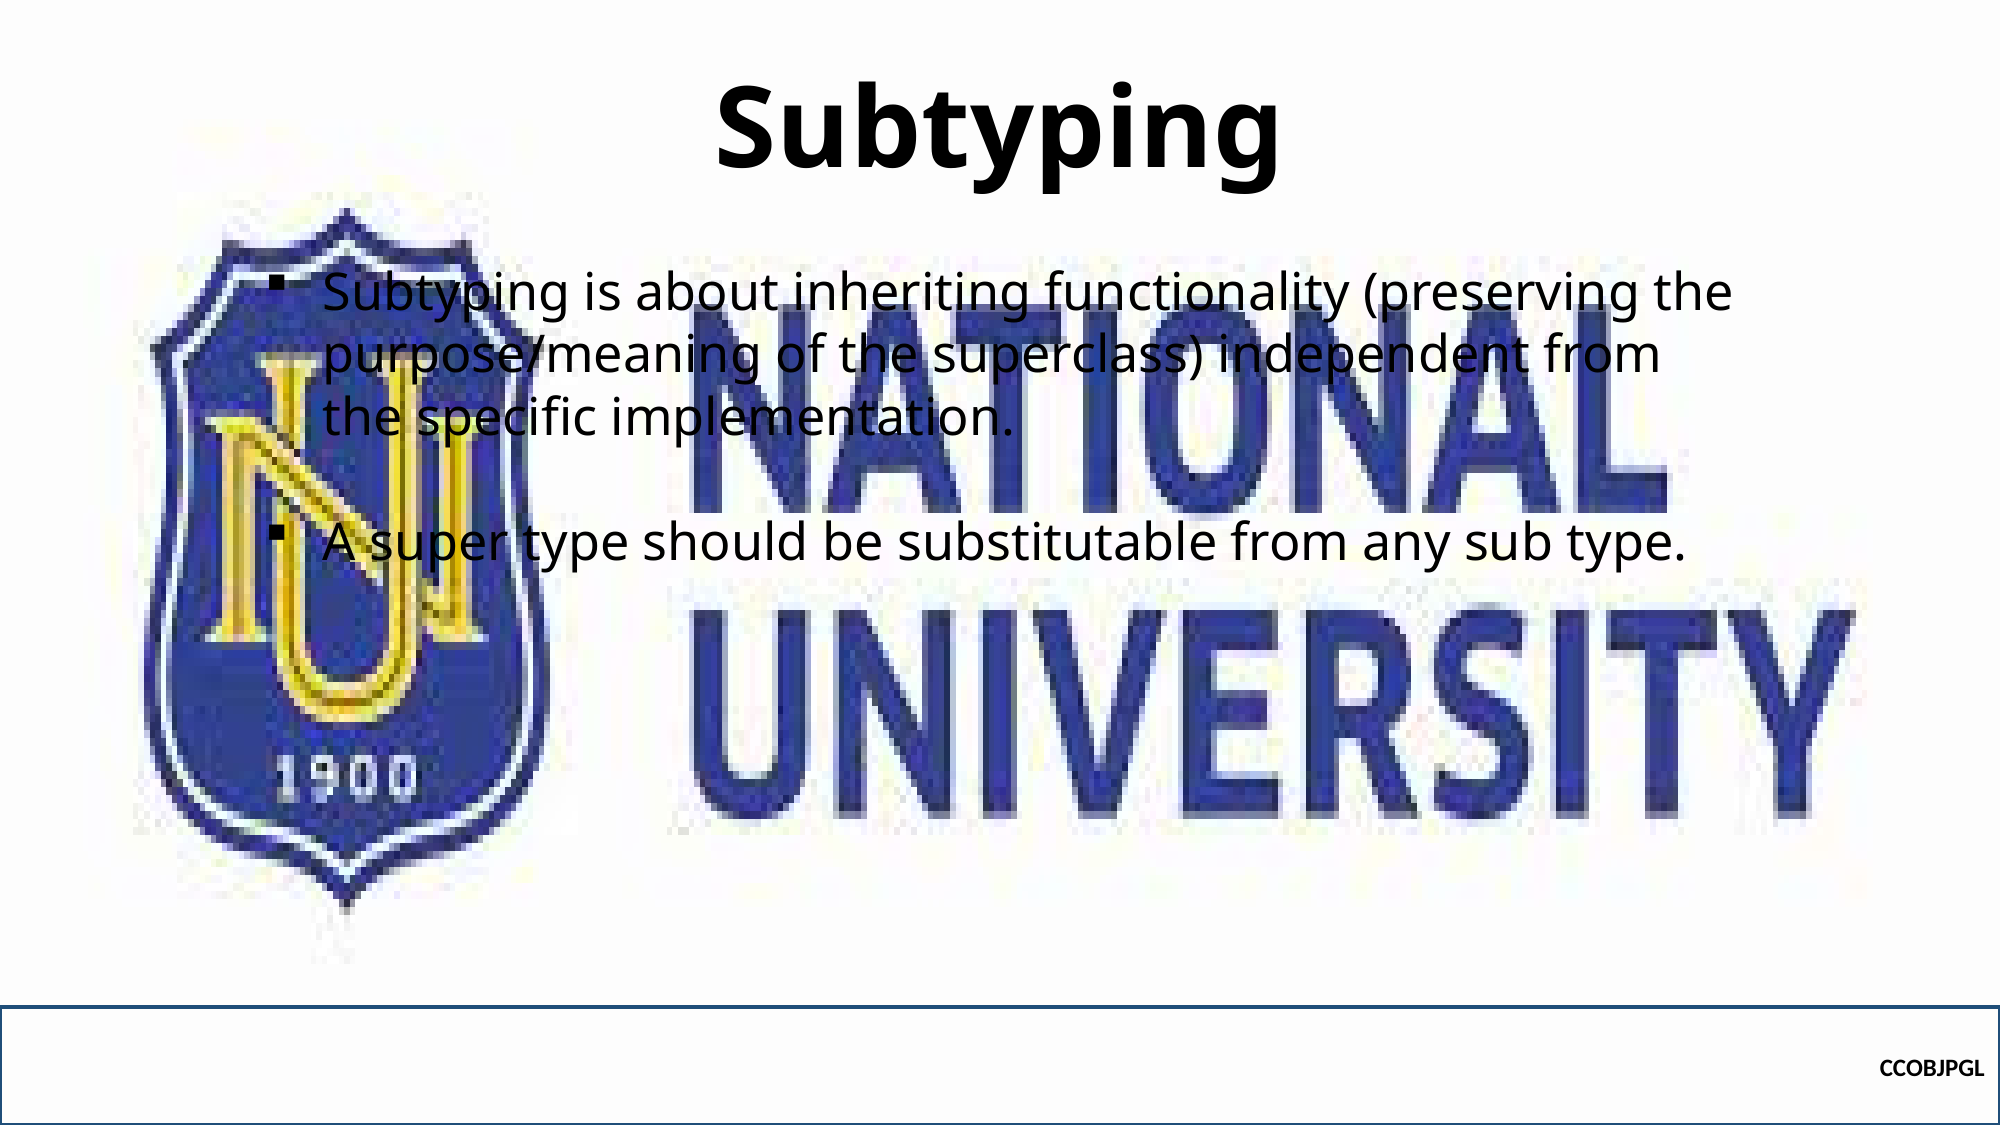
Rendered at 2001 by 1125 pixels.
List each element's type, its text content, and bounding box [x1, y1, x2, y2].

text_box Subtyping is about inheriting functionality (preserving the purpose/meaning of the superclass) independent from the specific implementation. A super type should be substitutable from any sub type. [249, 248, 1750, 953]
title Subtyping [249, 81, 1750, 200]
picture [0, 0, 2000, 1007]
footer CCOBJPGL [0, 1007, 2000, 1125]
